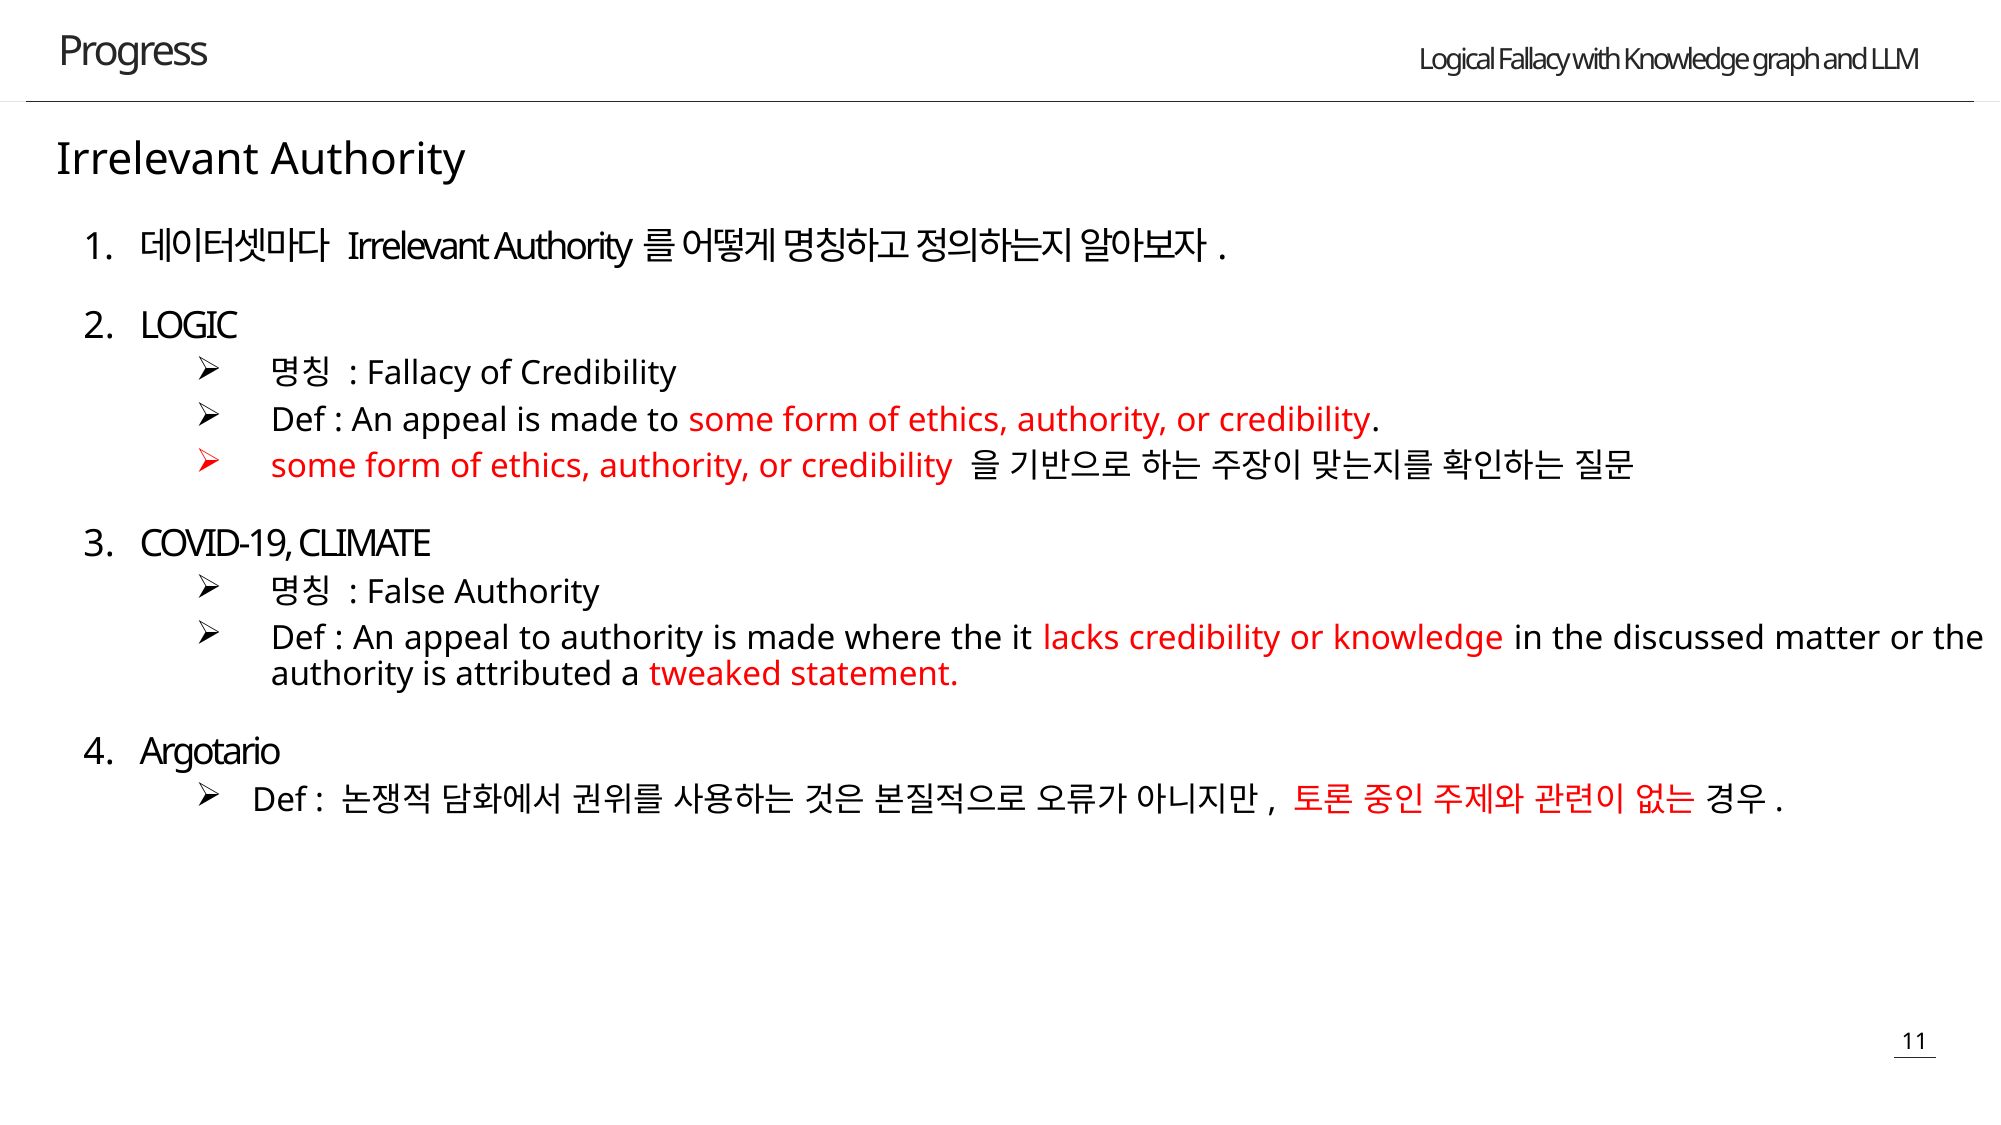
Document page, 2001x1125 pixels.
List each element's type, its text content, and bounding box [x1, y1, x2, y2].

text_box Irrelevant Authority [41, 122, 1736, 191]
list Progress [43, 0, 958, 93]
text_box 데이터셋마다 Irrelevant Authority를 어떻게 명칭하고 정의하는지 알아보자. LOGIC 명칭 : Fallacy of Credibility Def : An appeal is made to some form of ethics, authority, or credibility. some form of ethics, authority, or credibility 을 기반으로 하는 주장이 맞는지를 확인하는 질문 COVID-19, CLIMATE 명칭 : False Authority Def : An appeal to authority is made where the it lacks credibility or knowledge in the discussed matter or the authority is attributed a tweaked statement. Argotario Def : 논쟁적 담화에서 권위를 사용하는 것은 본질적으로 오류가 아니지만, 토론 중인 주제와 관련이 없는 경우. [68, 200, 2000, 814]
